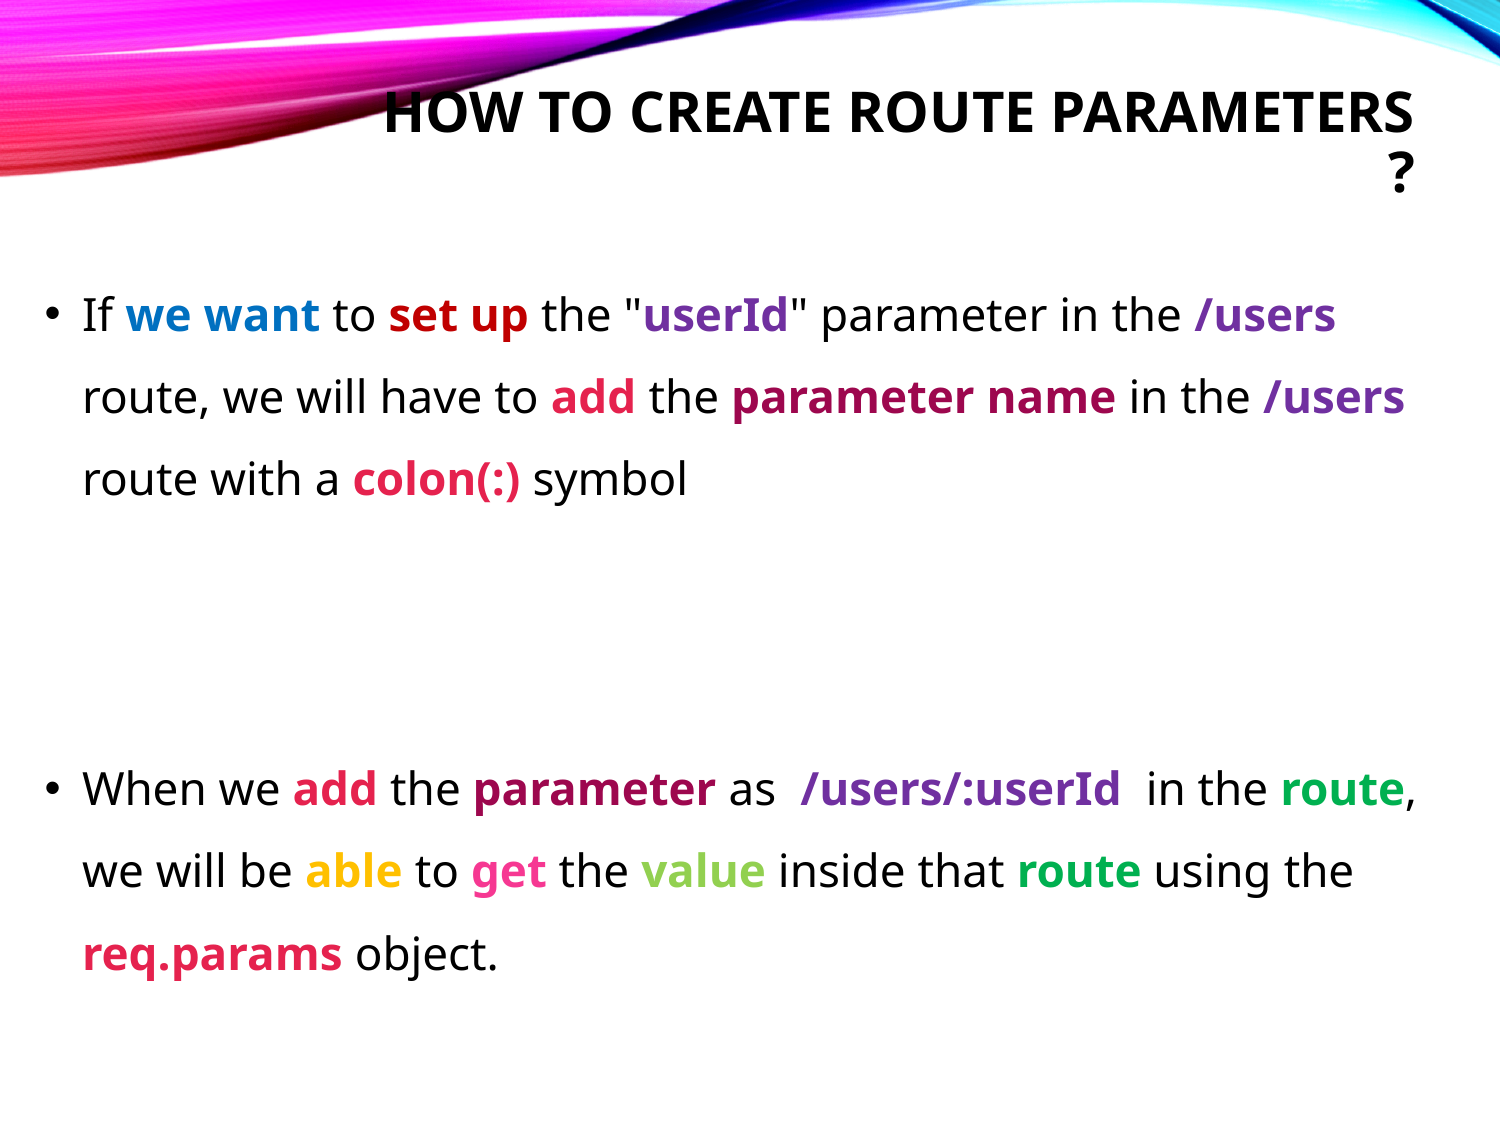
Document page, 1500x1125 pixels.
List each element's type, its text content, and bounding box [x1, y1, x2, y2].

picture [0, 0, 1500, 178]
title How to create route parameters ? [360, 38, 1431, 250]
list If we want to set up the "userId" parameter in the /users route, we will have to add the parameter name in the /users route with a colon(:) symbol When we add the parameter as /users/:userId in the route, we will be able to get the value inside that route using the req.params object. [29, 250, 1475, 1111]
